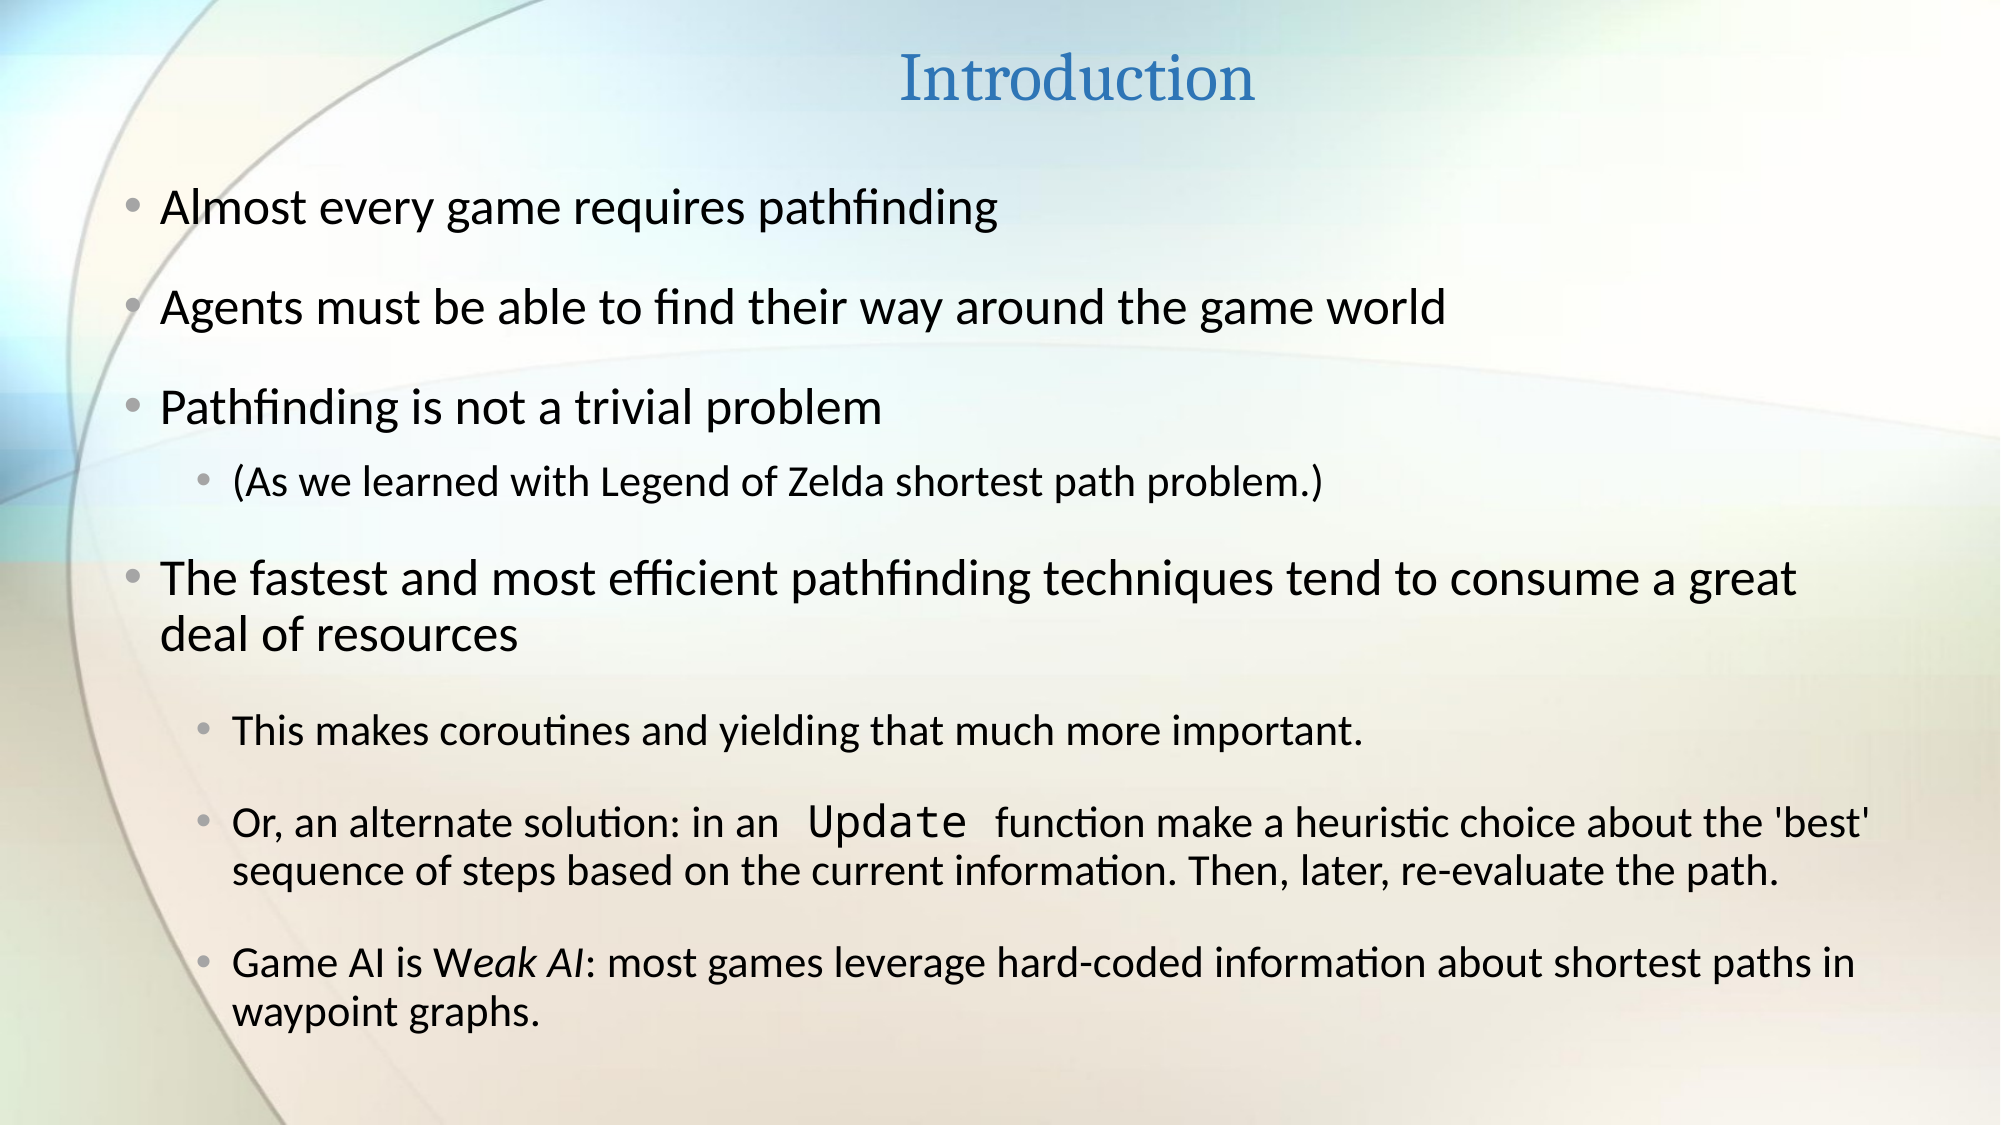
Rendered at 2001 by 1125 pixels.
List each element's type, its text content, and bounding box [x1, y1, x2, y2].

list Almost every game requires pathfinding Agents must be able to find their way around the game world Pathfinding is not a trivial problem (As we learned with Legend of Zelda shortest path problem.) The fastest and most efficient pathfinding techniques tend to consume a great deal of resources This makes coroutines and yielding that much more important. Or, an alternate solution: in an Update function make a heuristic choice about the 'best' sequence of steps based on the current information. Then, later, re-evaluate the path. Game AI is Weak AI: most games leverage hard-coded information about shortest paths in waypoint graphs. [108, 172, 1898, 1058]
title Introduction [337, 24, 1819, 122]
picture [0, 0, 2001, 1125]
